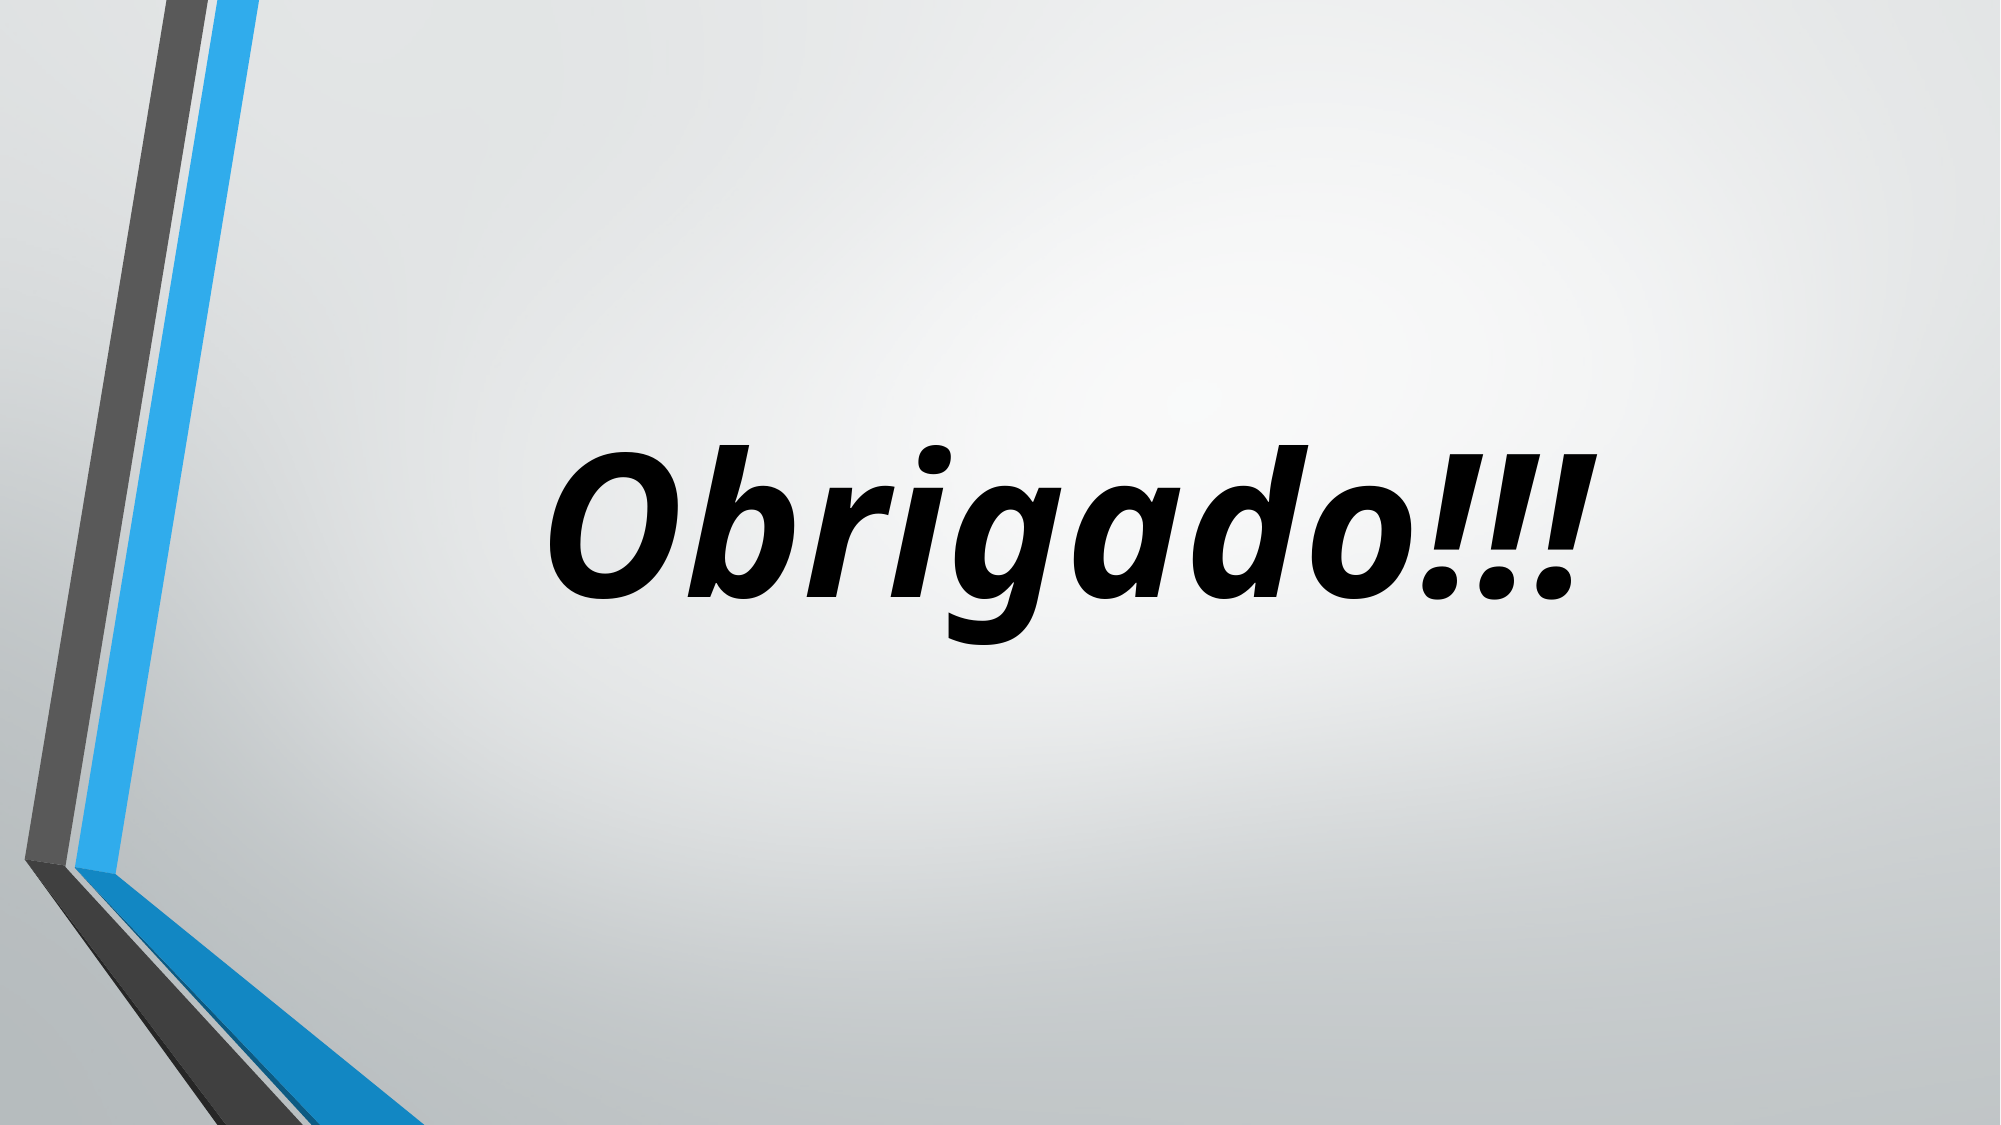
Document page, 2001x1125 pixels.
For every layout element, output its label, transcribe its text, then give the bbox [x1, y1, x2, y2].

list Obrigado!!! [243, 84, 1887, 950]
